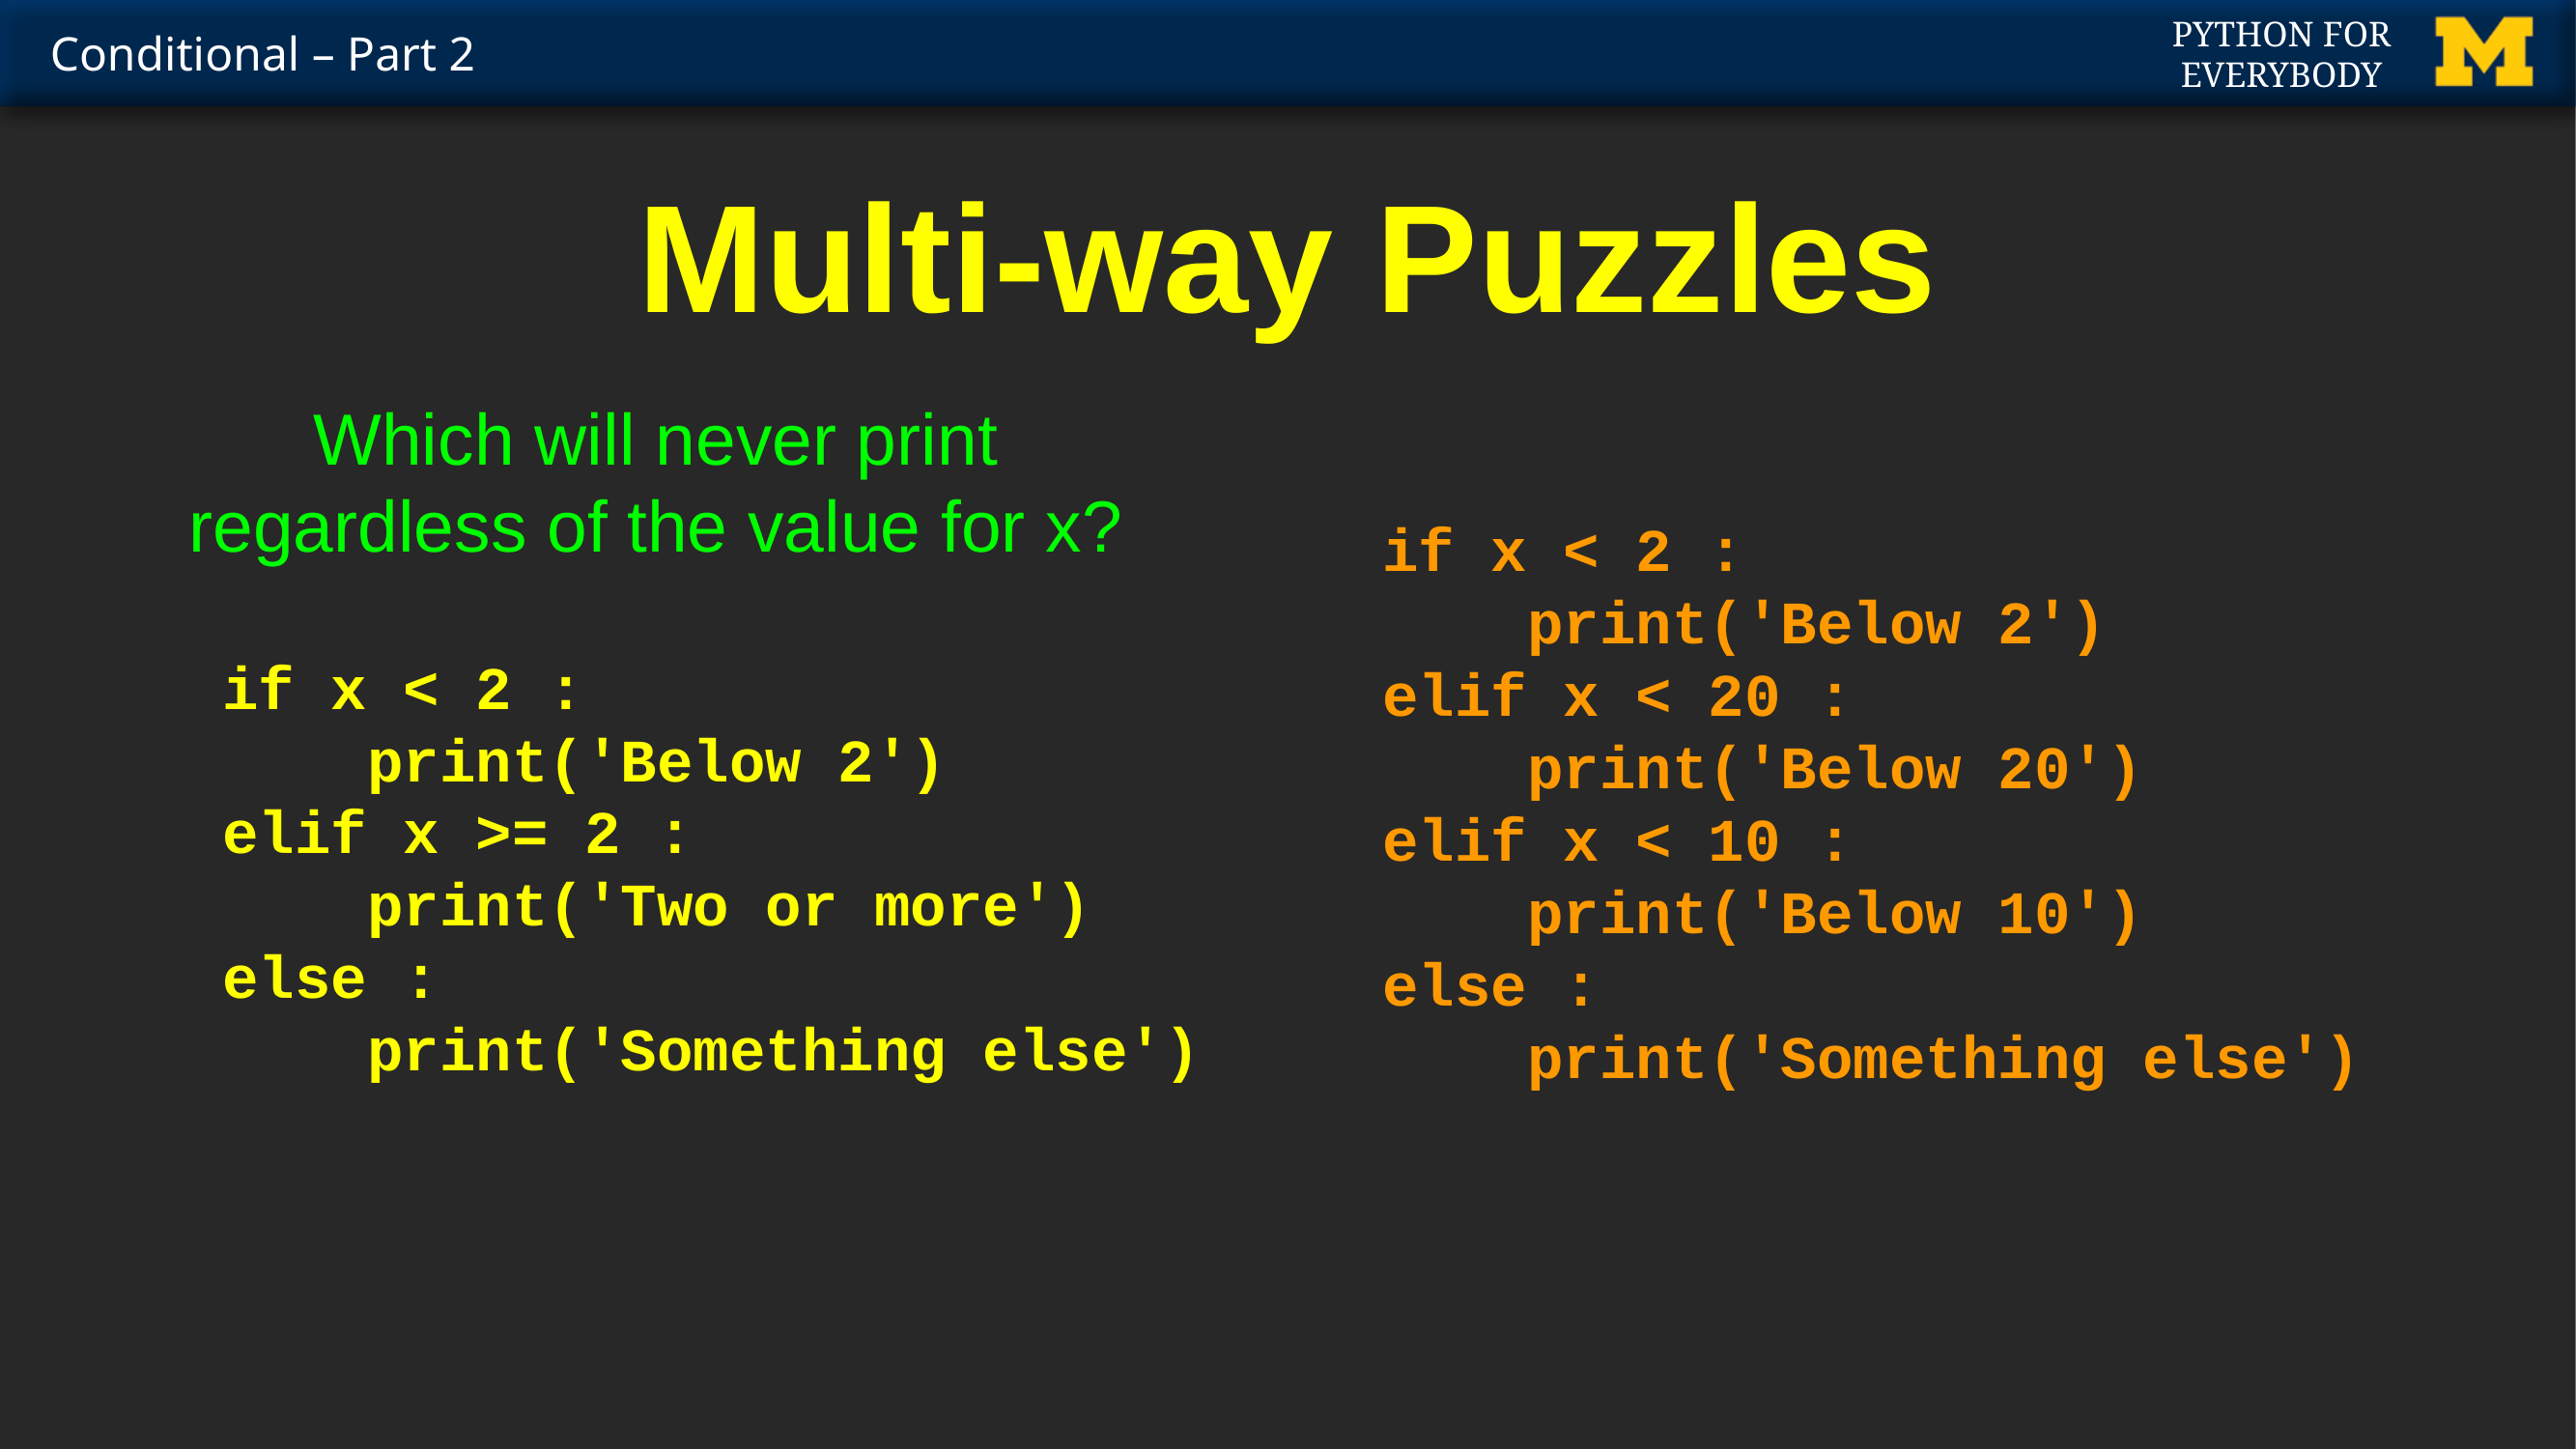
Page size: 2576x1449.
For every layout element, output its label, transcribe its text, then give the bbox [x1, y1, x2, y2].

text_box Which will never print regardless of the value for x? [146, 402, 1166, 556]
text_box if x < 2 : print('Below 2') elif x >= 2 : print('Two or more') else : print('Something else') [222, 611, 1261, 1122]
title Multi-way Puzzles [128, 154, 2448, 349]
text_box if x < 2 : print('Below 2') elif x < 20 : print('Below 20') elif x < 10 : print('Below 10') else : print('Something else') [1382, 479, 2398, 1122]
picture [0, 0, 2576, 1449]
